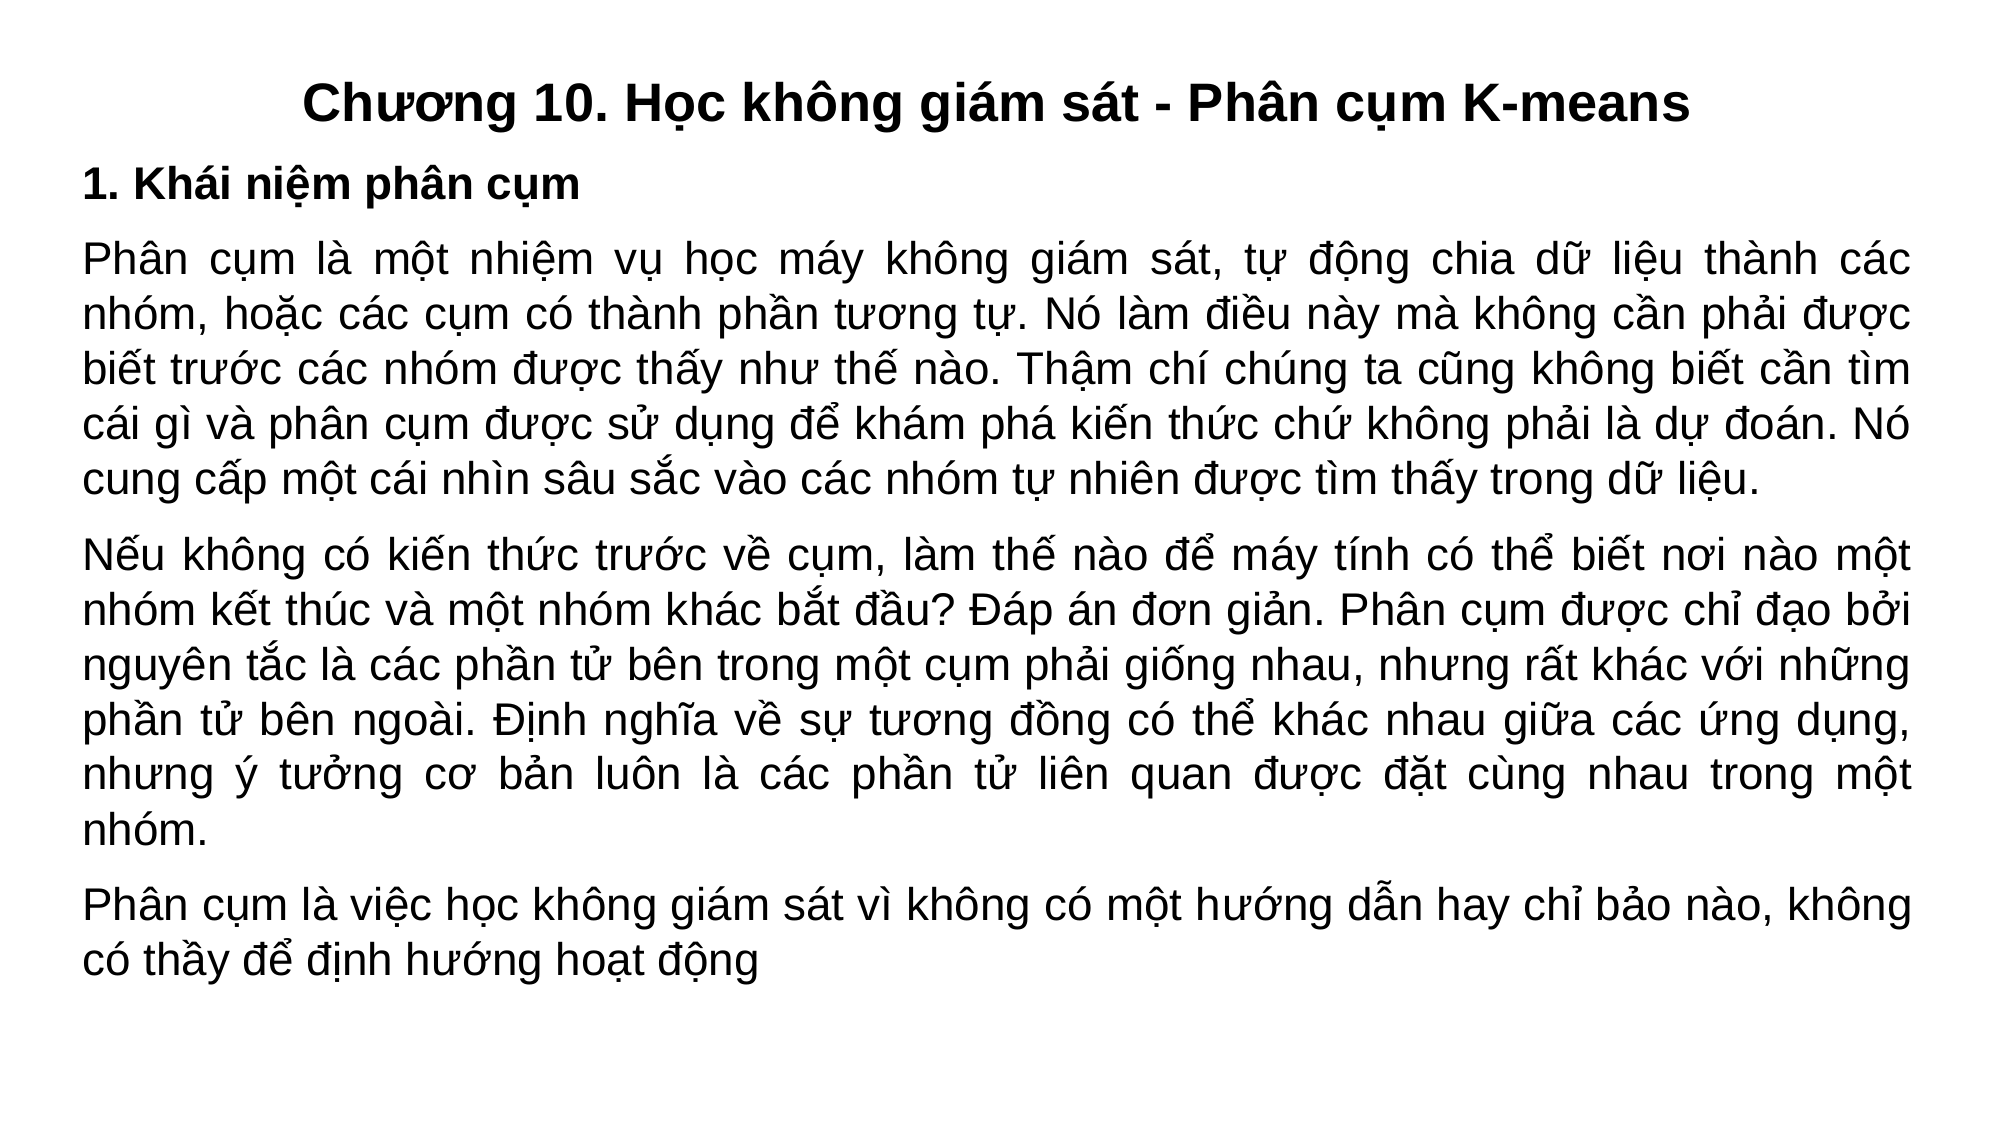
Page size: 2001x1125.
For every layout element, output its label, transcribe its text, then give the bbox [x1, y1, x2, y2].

list Chương 10. Học không giám sát - Phân cụm K-means 1. Khái niệm phân cụm Phân cụm là một nhiệm vụ học máy không giám sát, tự động chia dữ liệu thành các nhóm, hoặc các cụm có thành phần tương tự. Nó làm điều này mà không cần phải được biết trước các nhóm được thấy như thế nào. Thậm chí chúng ta cũng không biết cần tìm cái gì và phân cụm được sử dụng để khám phá kiến thức chứ không phải là dự đoán. Nó cung cấp một cái nhìn sâu sắc vào các nhóm tự nhiên được tìm thấy trong dữ liệu. Nếu không có kiến thức trước về cụm, làm thế nào để máy tính có thể biết nơi nào một nhóm kết thúc và một nhóm khác bắt đầu? Đáp án đơn giản. Phân cụm được chỉ đạo bởi nguyên tắc là các phần tử bên trong một cụm phải giống nhau, nhưng rất khác với những phần tử bên ngoài. Định nghĩa về sự tương đồng có thể khác nhau giữa các ứng dụng, nhưng ý tưởng cơ bản luôn là các phần tử liên quan được đặt cùng nhau trong một nhóm. Phân cụm là việc học không giám sát vì không có một hướng dẫn hay chỉ bảo nào, không có thầy để định hướng hoạt động [67, 59, 1929, 1118]
